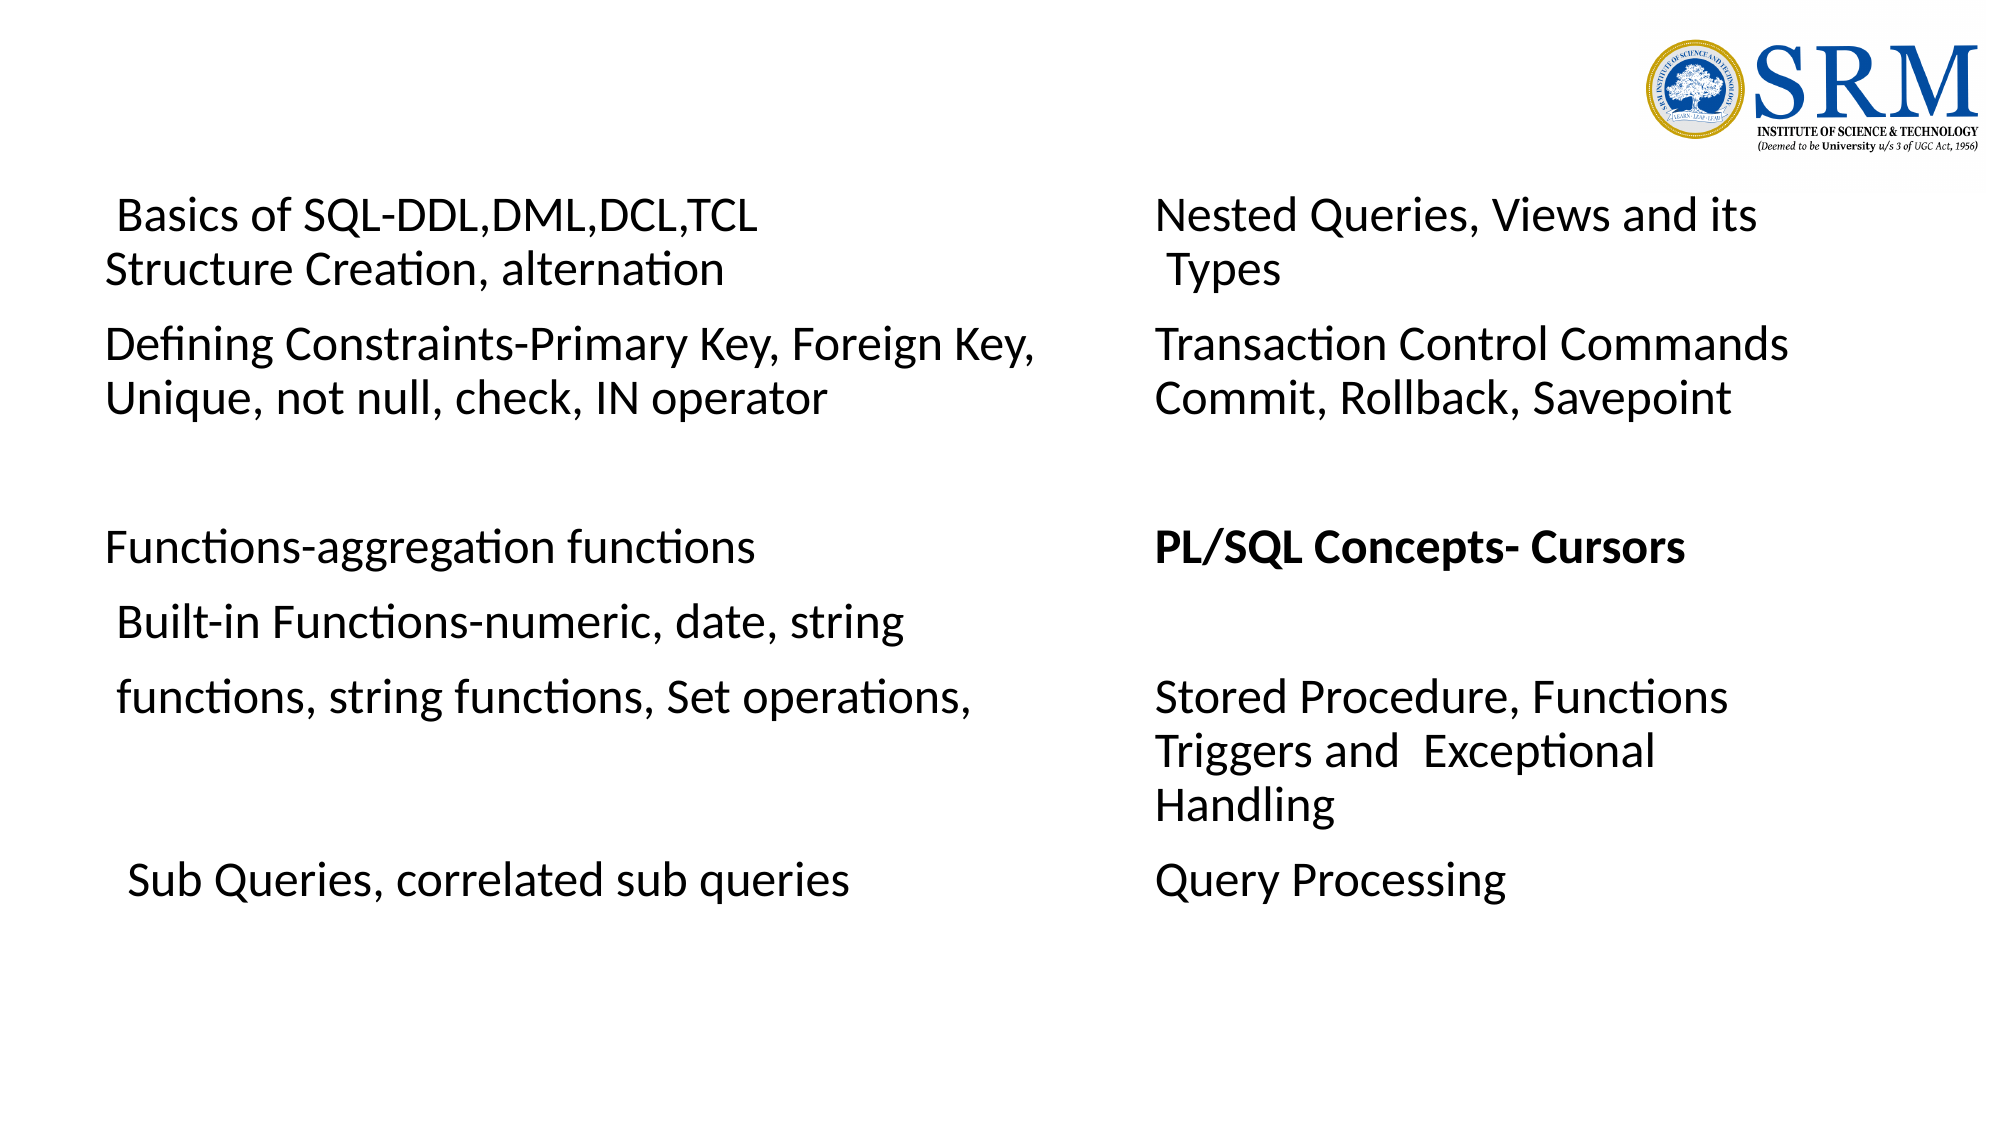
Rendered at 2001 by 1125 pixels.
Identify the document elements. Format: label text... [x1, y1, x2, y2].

list Basics of SQL-DDL,DML,DCL,TCL Nested Queries, Views and its Structure Creation, alternation Types Defining Constraints-Primary Key, Foreign Key, Transaction Control Commands Unique, not null, check, IN operator Commit, Rollback, Savepoint Functions-aggregation functions PL/SQL Concepts- Cursors Built-in Functions-numeric, date, string functions, string functions, Set operations, Stored Procedure, Functions Triggers and Exceptional Handling Sub Queries, correlated sub queries Query Processing [89, 180, 1815, 1125]
picture [1639, 0, 1986, 193]
